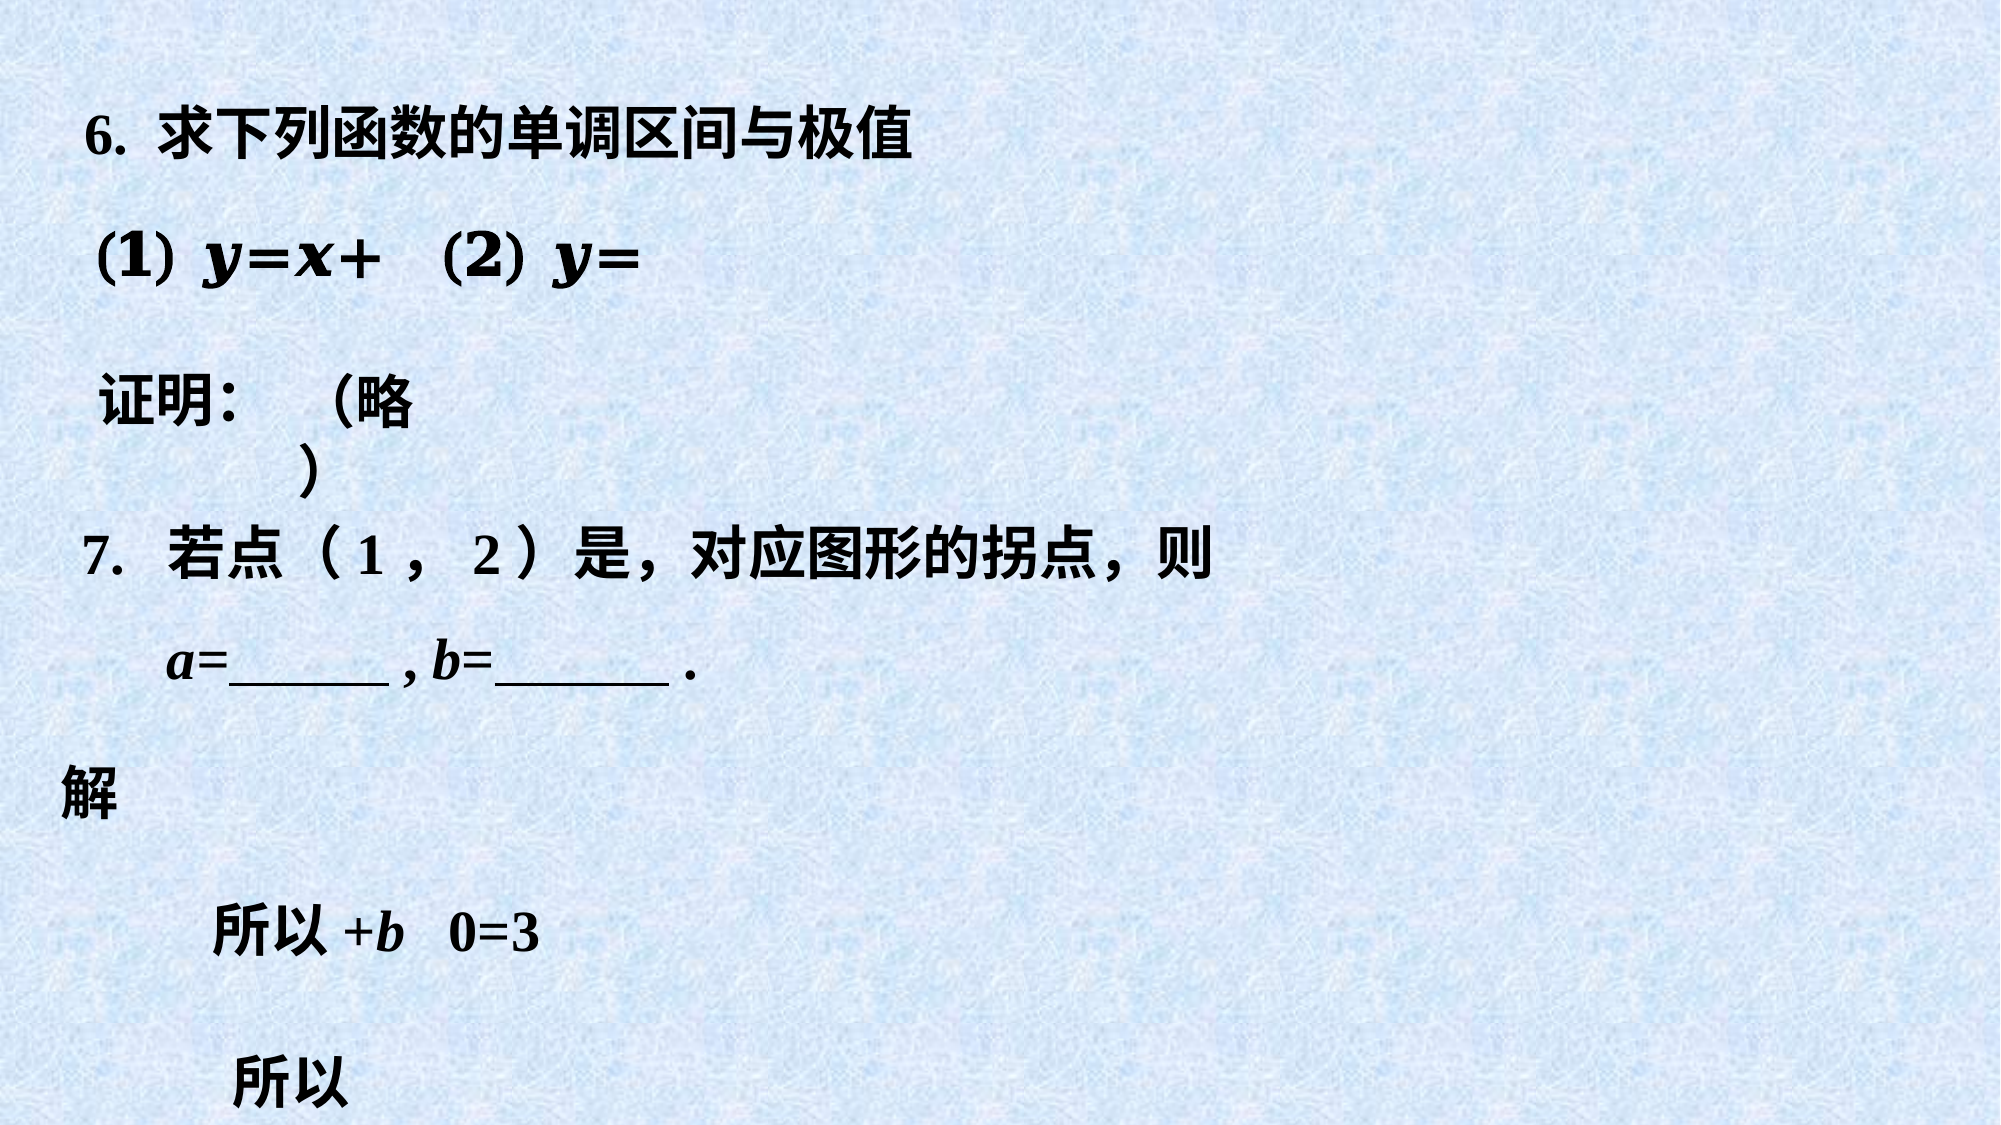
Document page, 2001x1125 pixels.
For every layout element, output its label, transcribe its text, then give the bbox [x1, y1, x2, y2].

text_box a= , b= . [152, 613, 931, 699]
text_box 证明： [83, 356, 413, 441]
picture [0, 0, 2001, 1125]
text_box 6. 求下列函数的单调区间与极值 [55, 88, 1919, 174]
text_box （略） [282, 357, 433, 444]
